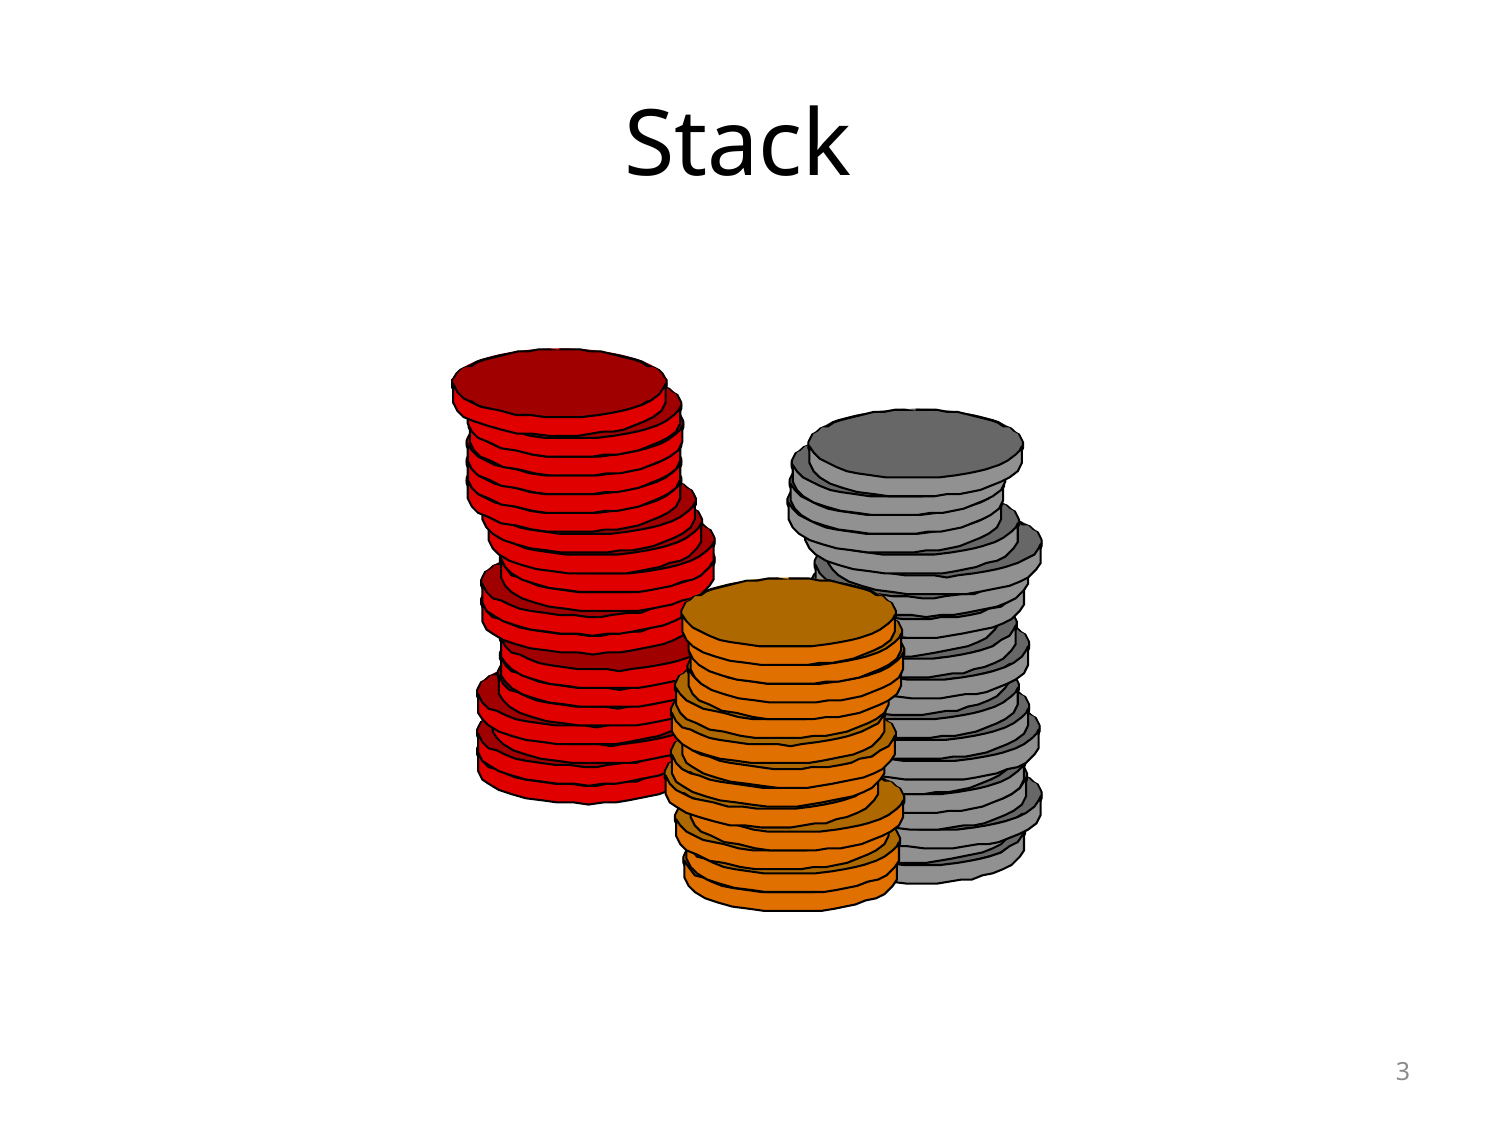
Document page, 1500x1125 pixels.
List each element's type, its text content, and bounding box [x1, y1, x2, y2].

slide_number 3 [1074, 1042, 1425, 1103]
title Stack [75, 45, 1425, 233]
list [450, 347, 1050, 920]
